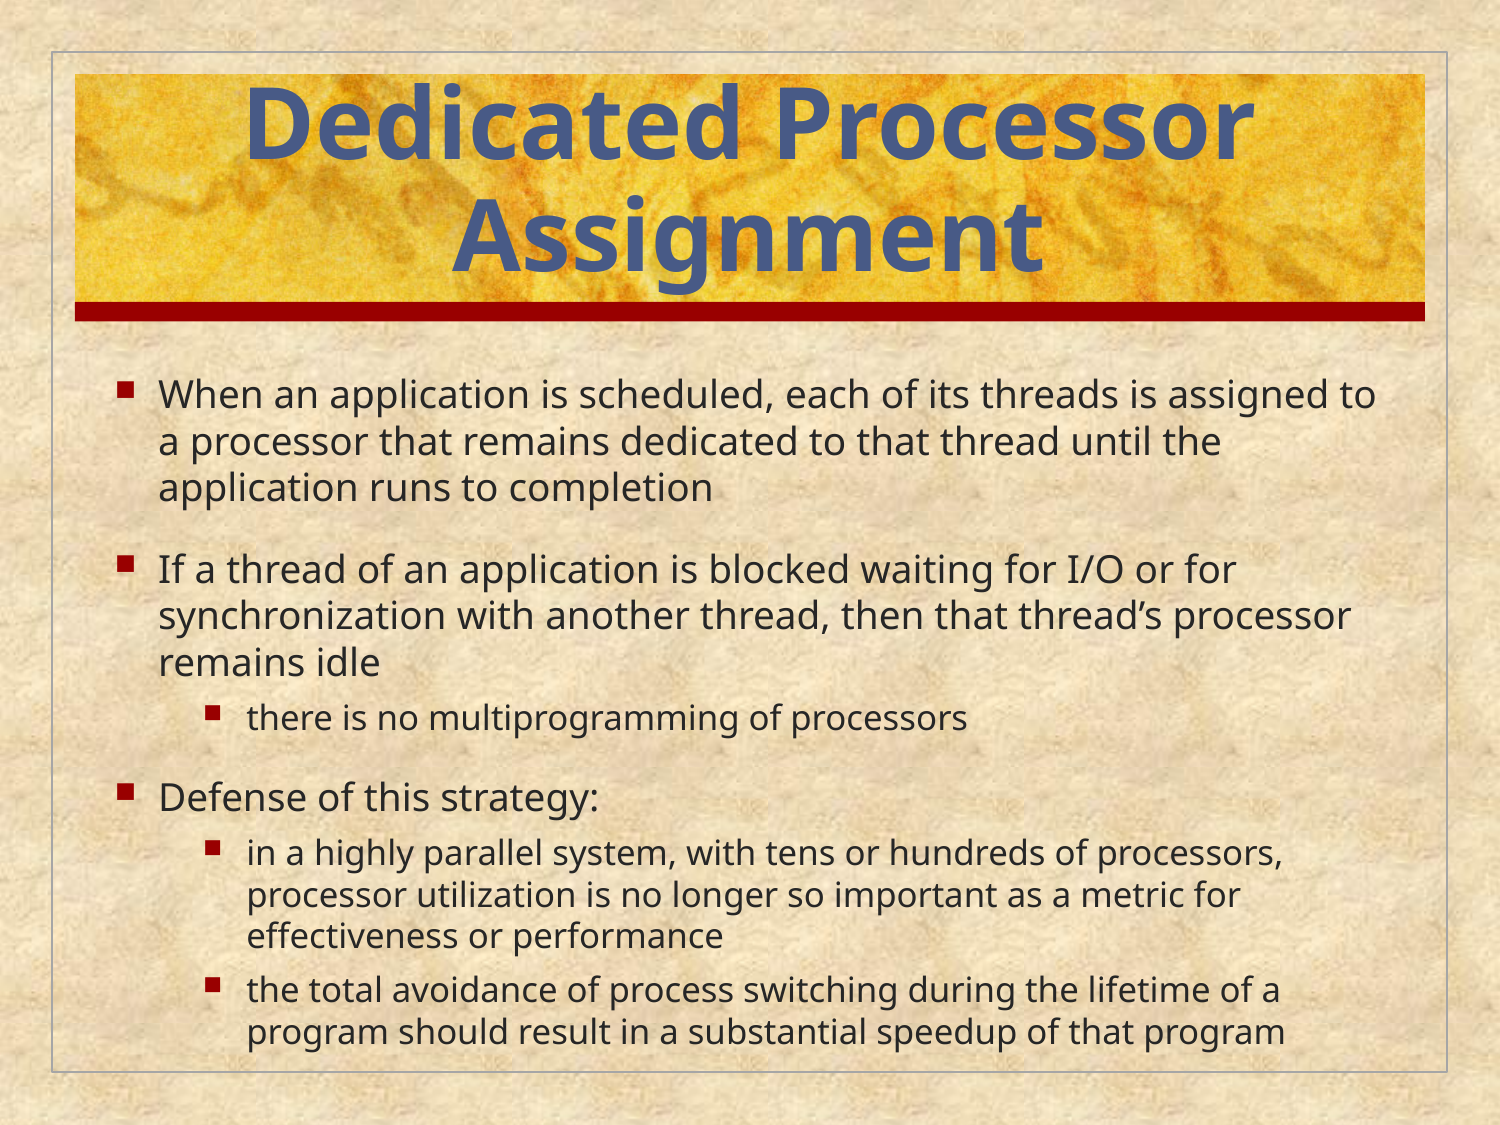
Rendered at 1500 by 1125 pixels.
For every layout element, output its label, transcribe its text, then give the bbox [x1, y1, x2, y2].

list When an application is scheduled, each of its threads is assigned to a processor that remains dedicated to that thread until the application runs to completion If a thread of an application is blocked waiting for I/O or for synchronization with another thread, then that thread’s processor remains idle there is no multiprogramming of processors Defense of this strategy: in a highly parallel system, with tens or hundreds of processors, processor utilization is no longer so important as a metric for effectiveness or performance the total avoidance of process switching during the lifetime of a program should result in a substantial speedup of that program [99, 362, 1400, 1063]
picture [0, 0, 1500, 1125]
title Dedicated Processor Assignment [108, 74, 1392, 292]
